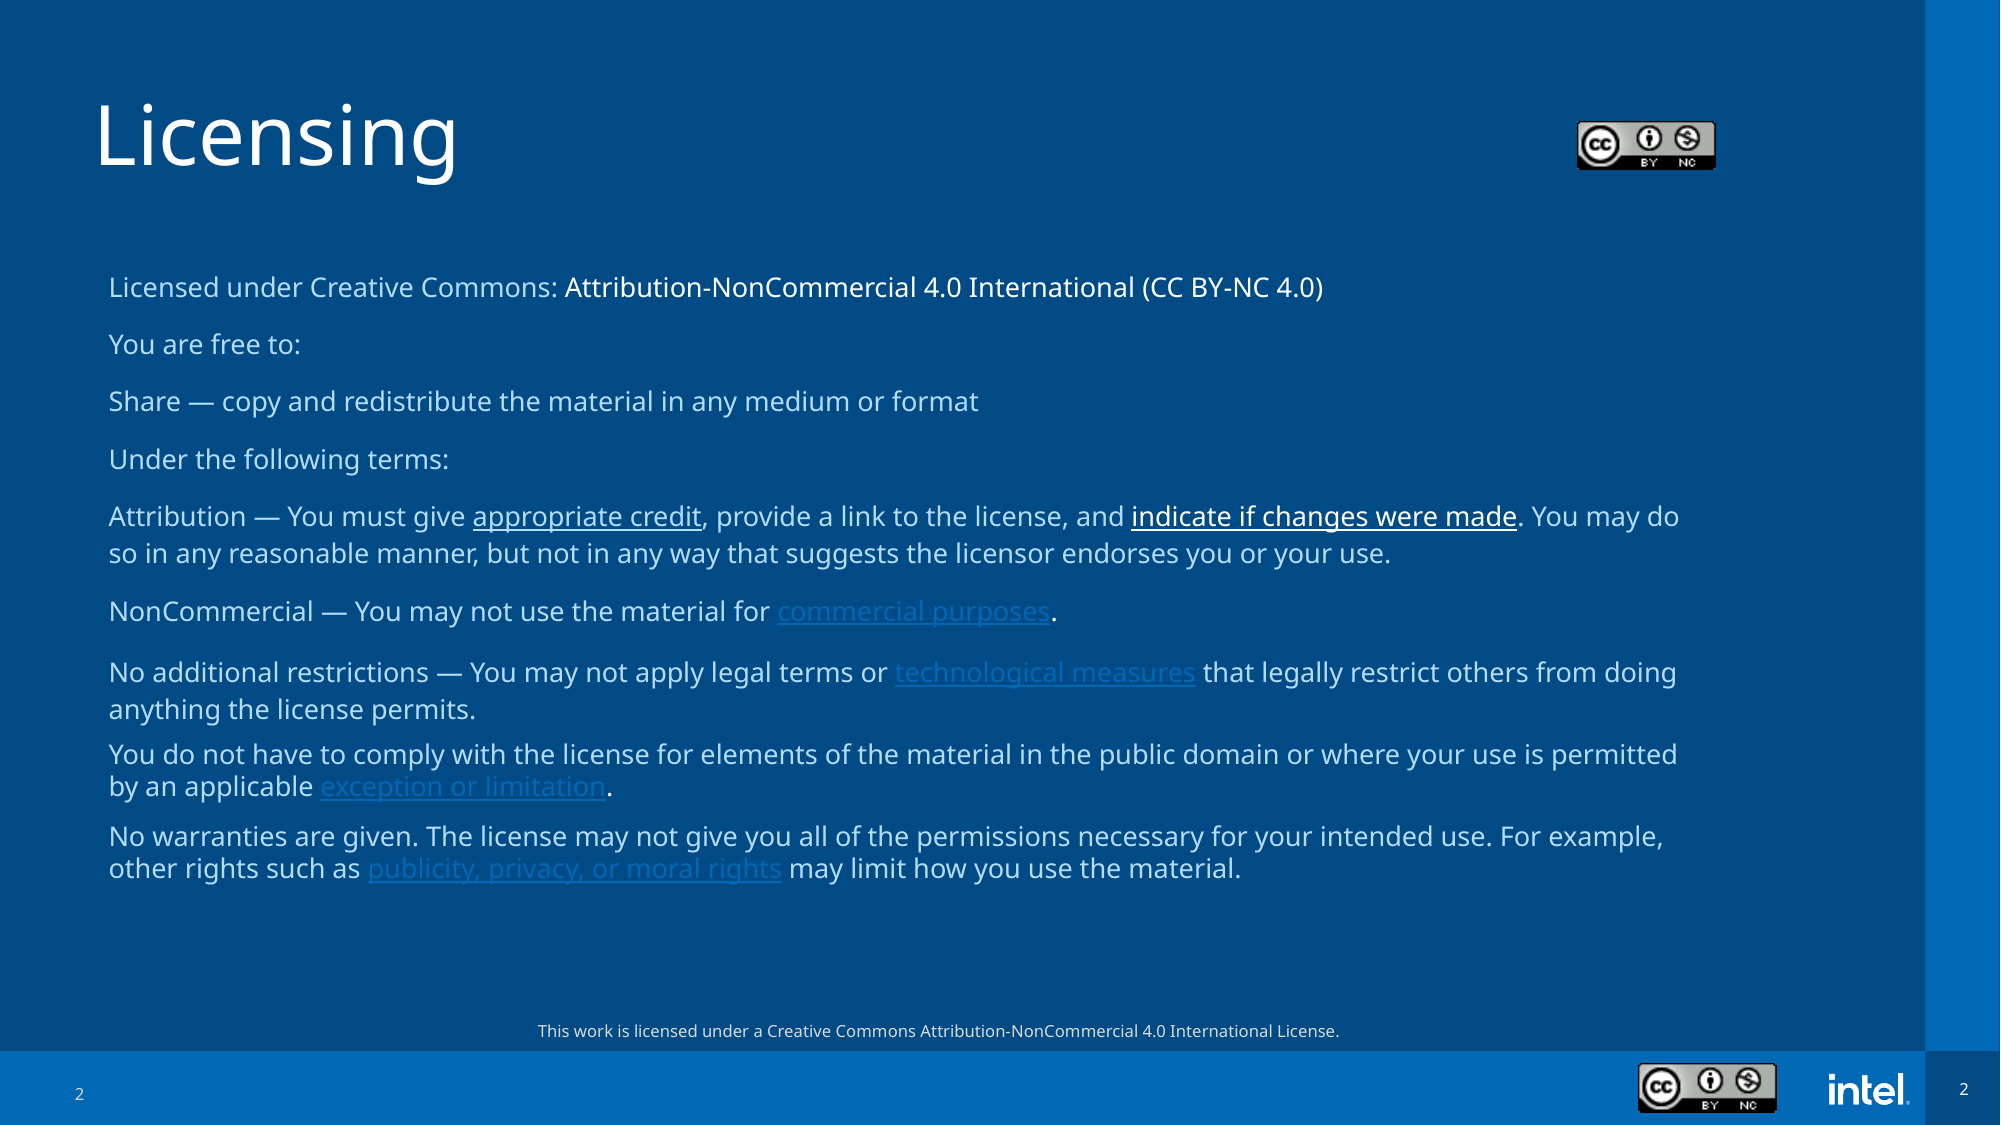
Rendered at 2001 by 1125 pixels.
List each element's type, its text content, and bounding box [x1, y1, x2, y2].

picture [1577, 120, 1716, 170]
picture [1638, 1063, 1777, 1113]
picture [1829, 1073, 1910, 1105]
title Licensing [93, 93, 1901, 251]
text_box Licensed under Creative Commons: Attribution-NonCommercial 4.0 International (CC BY-NC 4.0) You are free to: Share — copy and redistribute the material in any medium or format Under the following terms: Attribution — You must give appropriate credit, provide a link to the license, and indicate if changes were made. You may do so in any reasonable manner, but not in any way that suggests the licensor endorses you or your use. NonCommercial — You may not use the material for commercial purposes. No additional restrictions — You may not apply legal terms or technological measures that legally restrict others from doing anything the license permits. You do not have to comply with the license for elements of the material in the public domain or where your use is permitted by an applicable exception or limitation. No warranties are given. The license may not give you all of the permissions necessary for your intended use. For example, other rights such as publicity, privacy, or moral rights may limit how you use the material. [93, 262, 1726, 896]
slide_number 2 [74, 1084, 143, 1113]
footer This work is licensed under a Creative Commons Attribution-NonCommercial 4.0 International License. [483, 1020, 1396, 1054]
